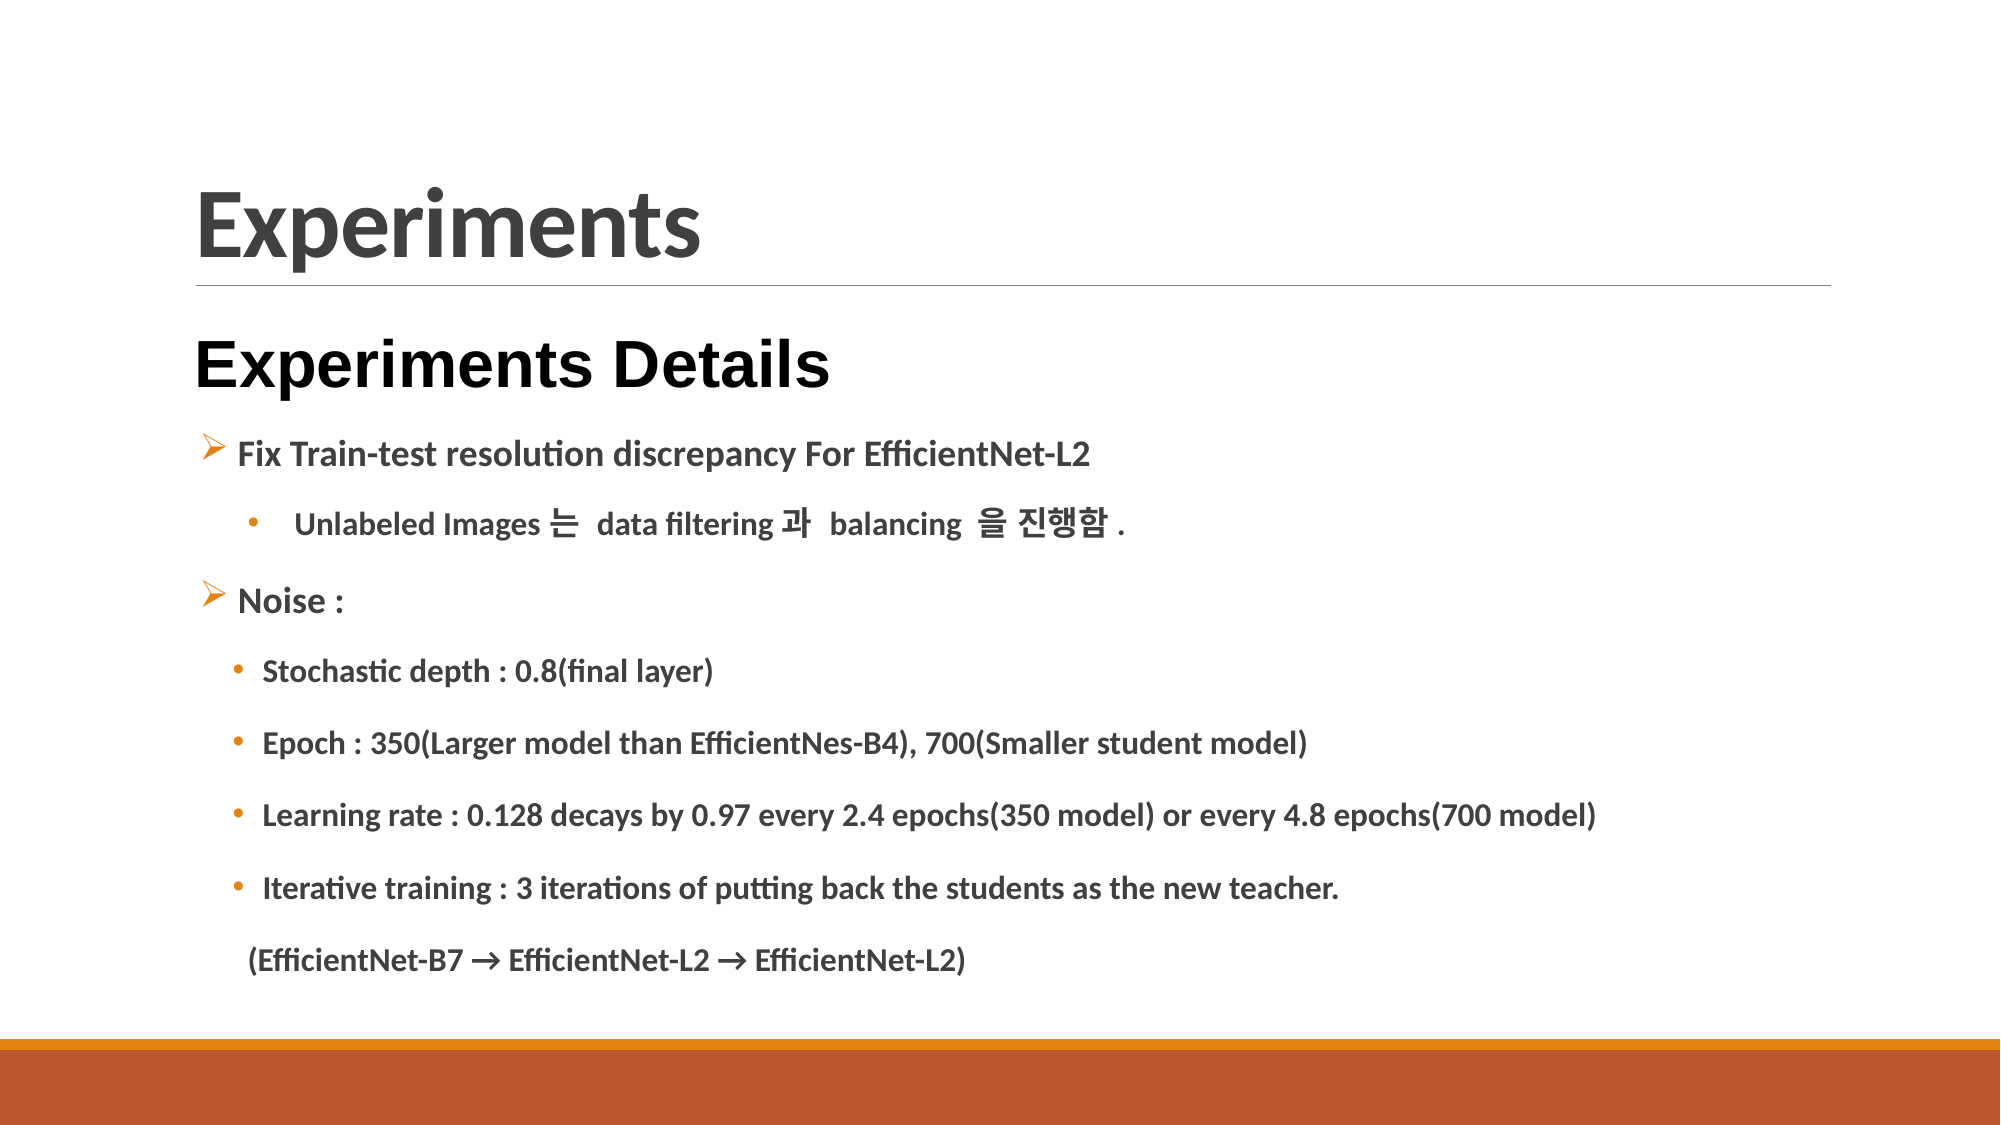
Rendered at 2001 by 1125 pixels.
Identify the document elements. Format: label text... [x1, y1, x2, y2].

title Experiments [180, 47, 1830, 285]
text_box Experiments Details [180, 312, 1301, 408]
list Fix Train-test resolution discrepancy For EfficientNet-L2 Unlabeled Images는 data filtering과 balancing 을 진행함. Noise : Stochastic depth : 0.8(final layer) Epoch : 350(Larger model than EfficientNes-B4), 700(Smaller student model) Learning rate : 0.128 decays by 0.97 every 2.4 epochs(350 model) or every 4.8 epochs(700 model) Iterative training : 3 iterations of putting back the students as the new teacher. (EfficientNet-B7 → EfficientNet-L2 → EfficientNet-L2) [199, 421, 1830, 1039]
